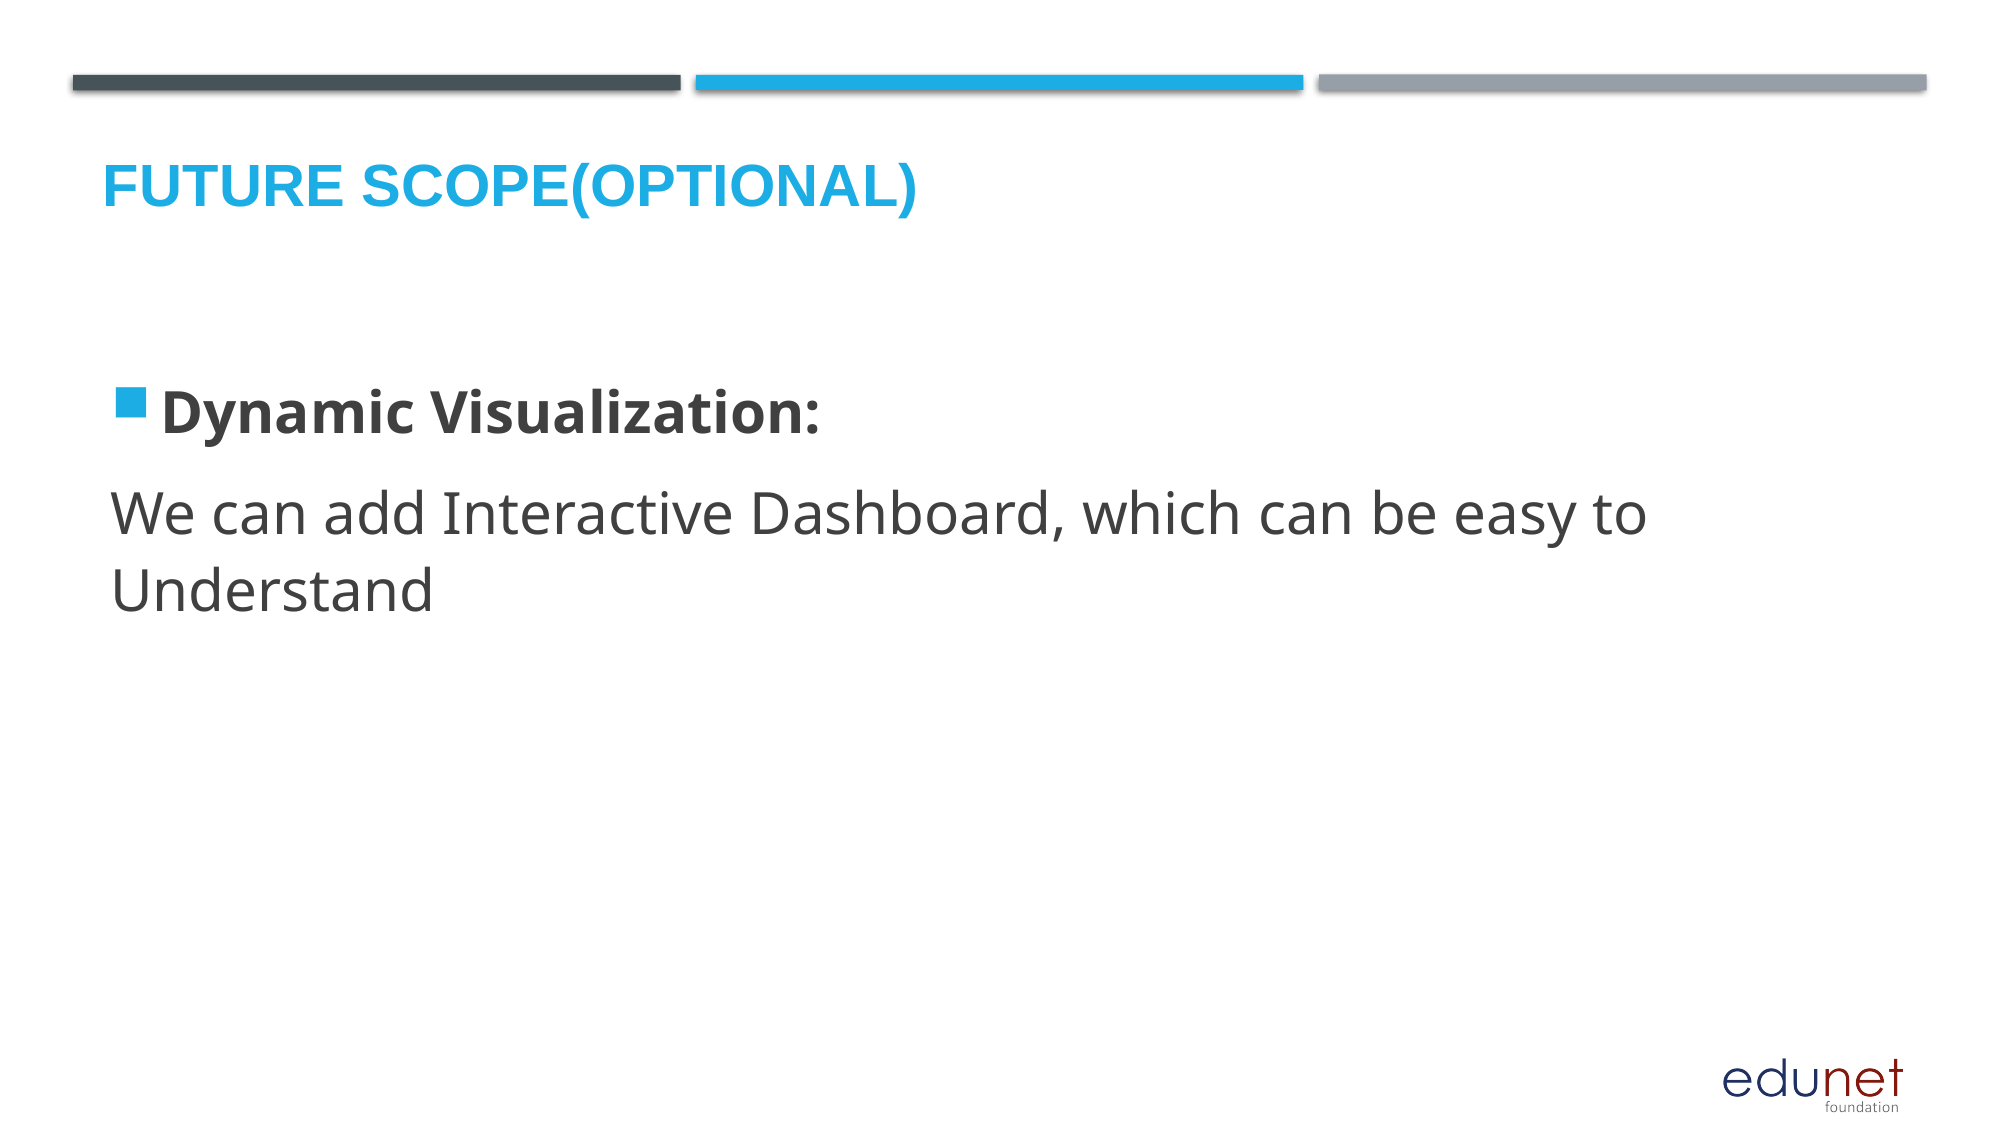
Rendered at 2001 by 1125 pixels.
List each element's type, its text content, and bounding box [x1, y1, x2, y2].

list Dynamic Visualization: We can add Interactive Dashboard, which can be easy to Understand [95, 213, 1905, 981]
picture [1719, 1056, 1905, 1116]
text_box Future scope(Optional) [87, 138, 1898, 226]
